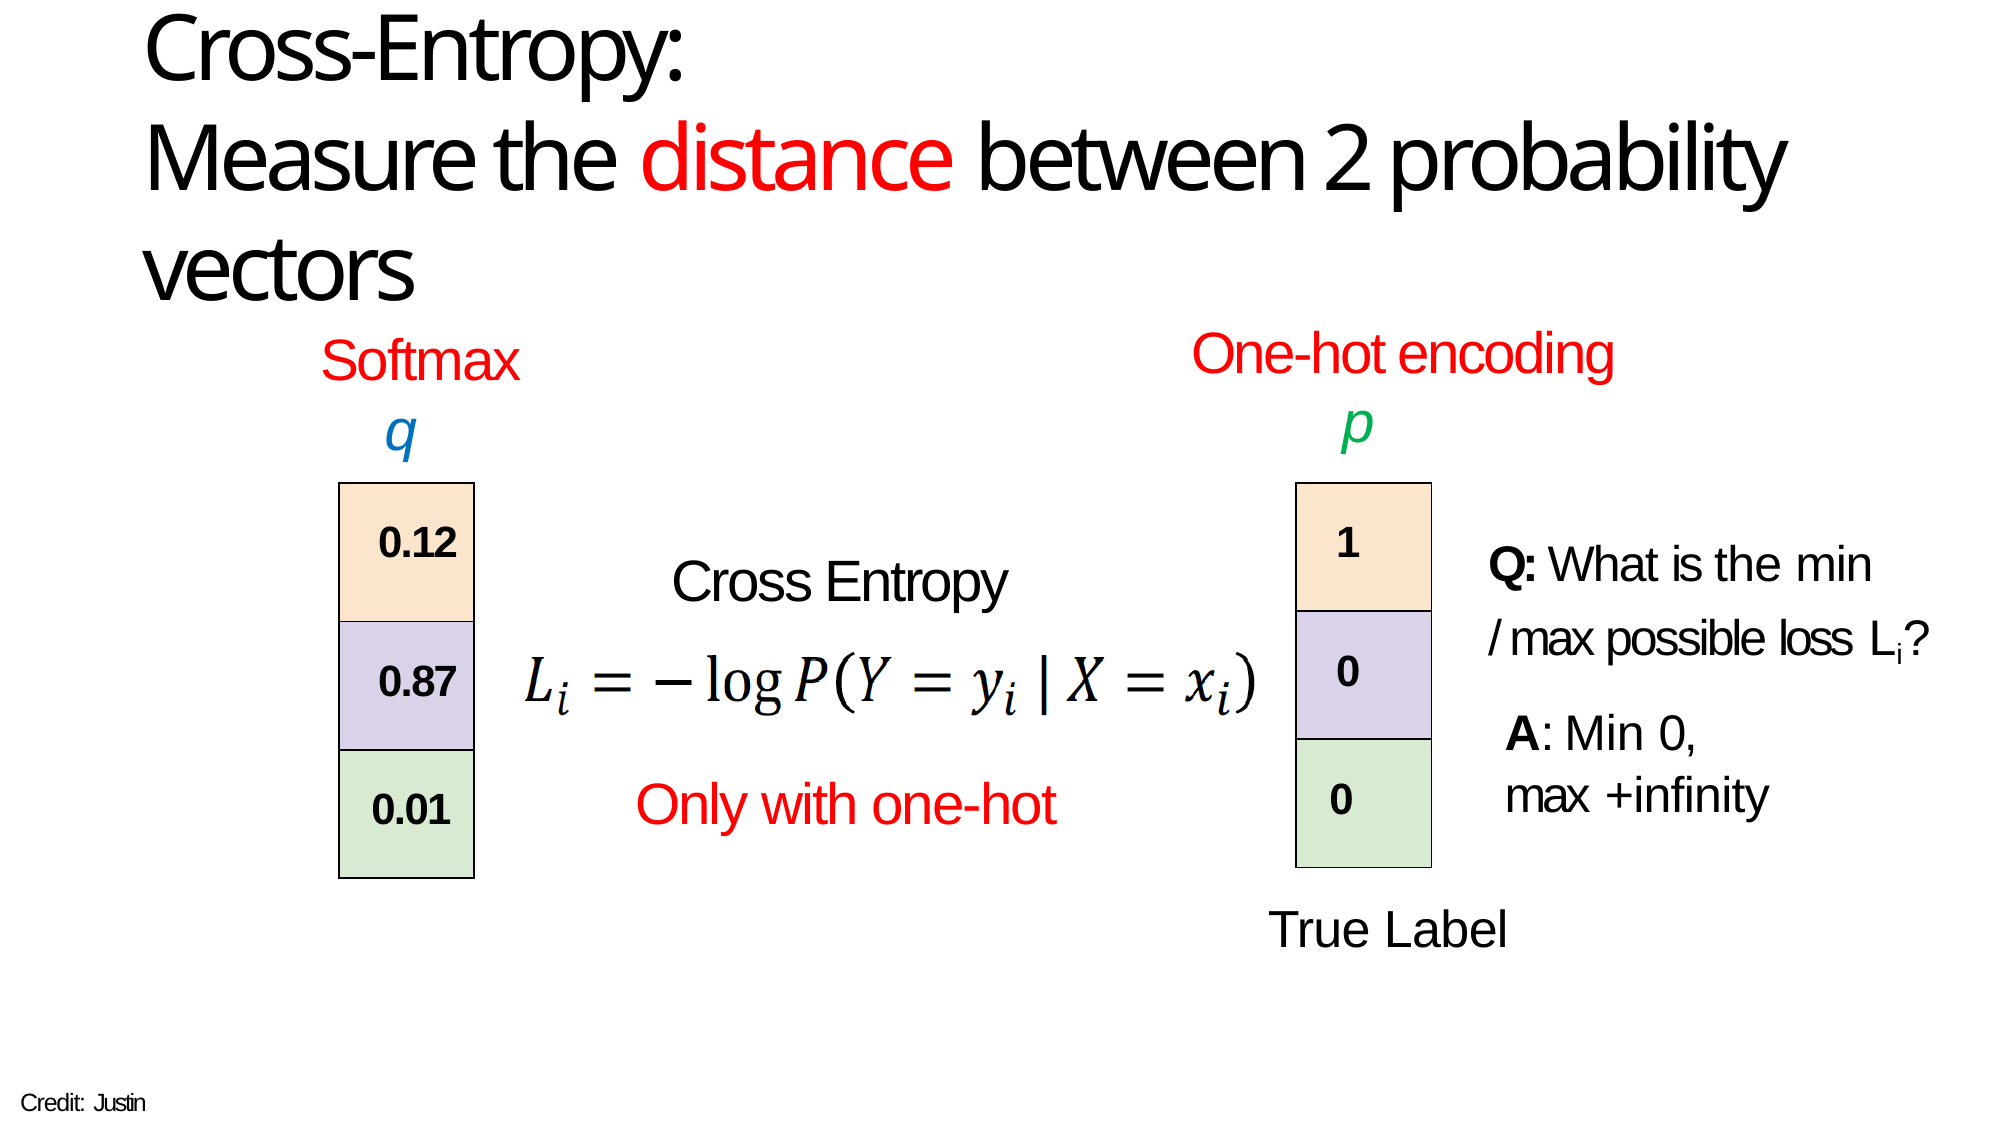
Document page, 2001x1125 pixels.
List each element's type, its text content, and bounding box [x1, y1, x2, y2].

text_box One-hot encoding [1189, 313, 1698, 386]
table_header 1 [1297, 484, 1431, 610]
table_cell 0 [1297, 740, 1431, 867]
text_box q [382, 389, 891, 462]
table_cell 0.87 [340, 622, 473, 749]
table_cell 0.01 [340, 751, 473, 877]
text_box A: Min 0, max +infinity [1502, 698, 2000, 823]
text_box Only with one-hot [633, 764, 1157, 837]
table_header 0.12 [340, 484, 473, 621]
text_box p [1340, 382, 1849, 455]
text_box Credit: Justin [17, 1085, 235, 1116]
text_box Q: What is the min /max possible loss Li? [1481, 506, 1991, 671]
text_box Cross Entropy [669, 541, 1178, 614]
text_box Softmax [318, 320, 842, 393]
picture [508, 639, 1266, 725]
title Cross-Entropy: Measure the distance between 2 probability vectors [140, 0, 1836, 319]
table_cell 0 [1297, 612, 1431, 738]
text_box True Label [1265, 893, 1698, 958]
